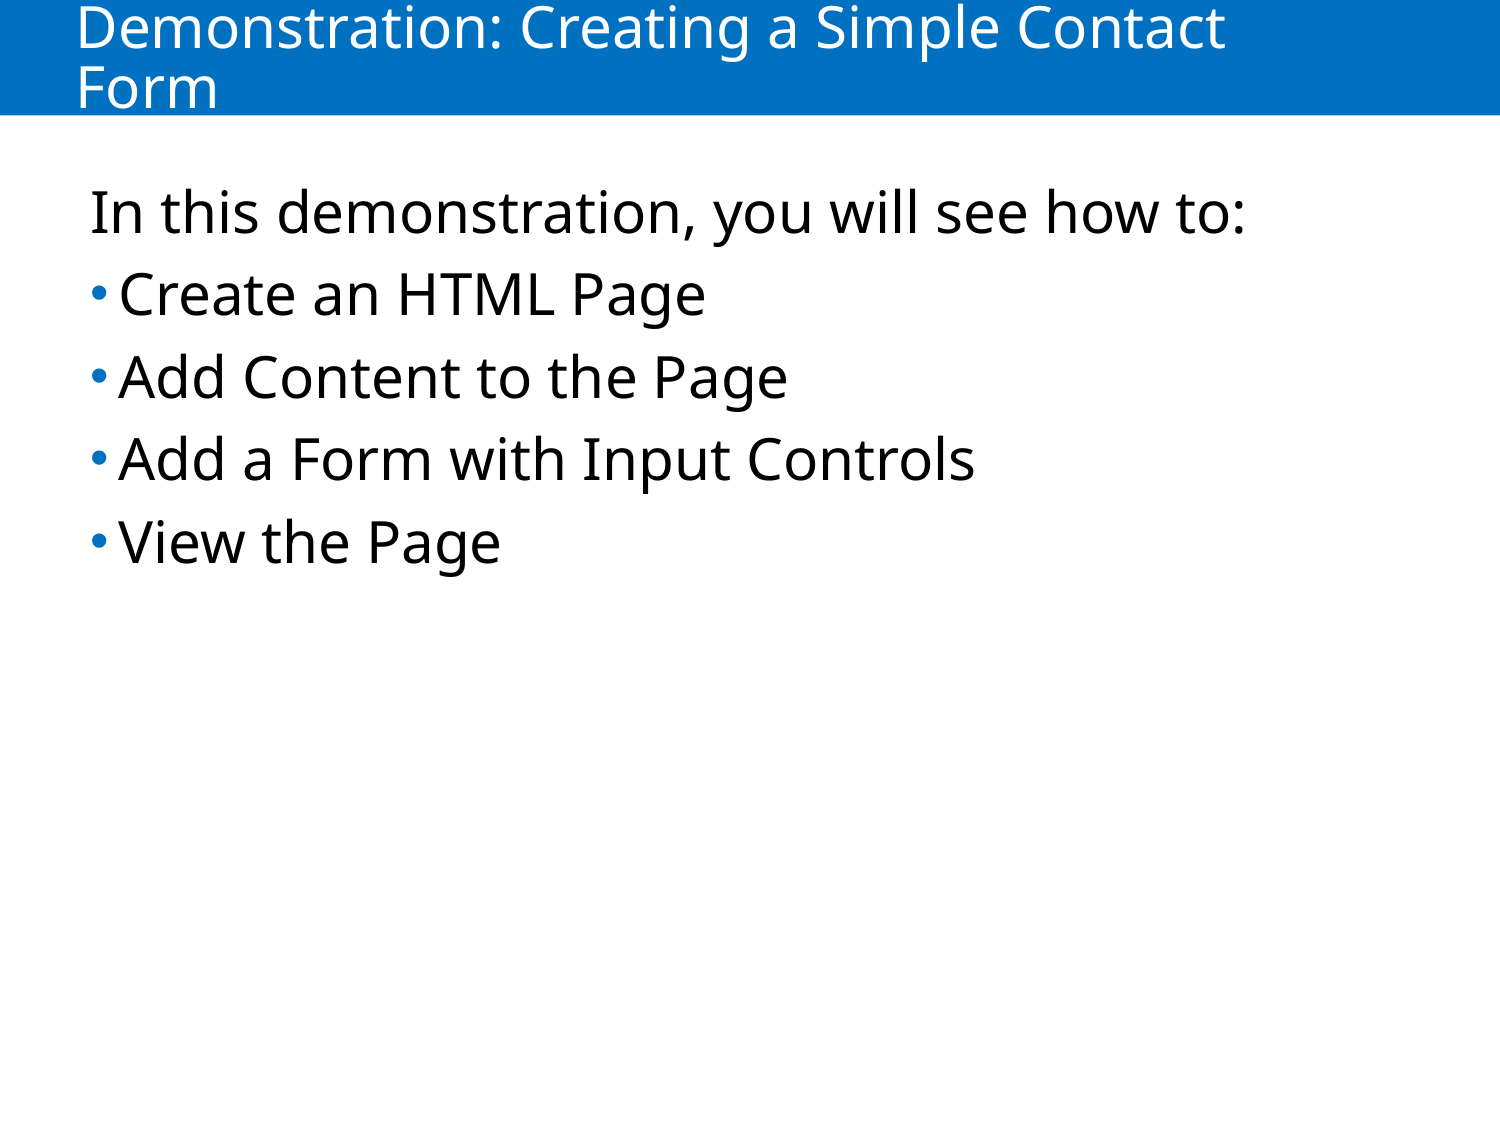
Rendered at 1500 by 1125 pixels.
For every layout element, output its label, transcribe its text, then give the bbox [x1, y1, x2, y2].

title Demonstration: Creating a Simple Contact Form [75, 0, 1351, 122]
text_box In this demonstration, you will see how to: Create an HTML Page Add Content to the Page Add a Form with Input Controls View the Page [75, 167, 1408, 1012]
